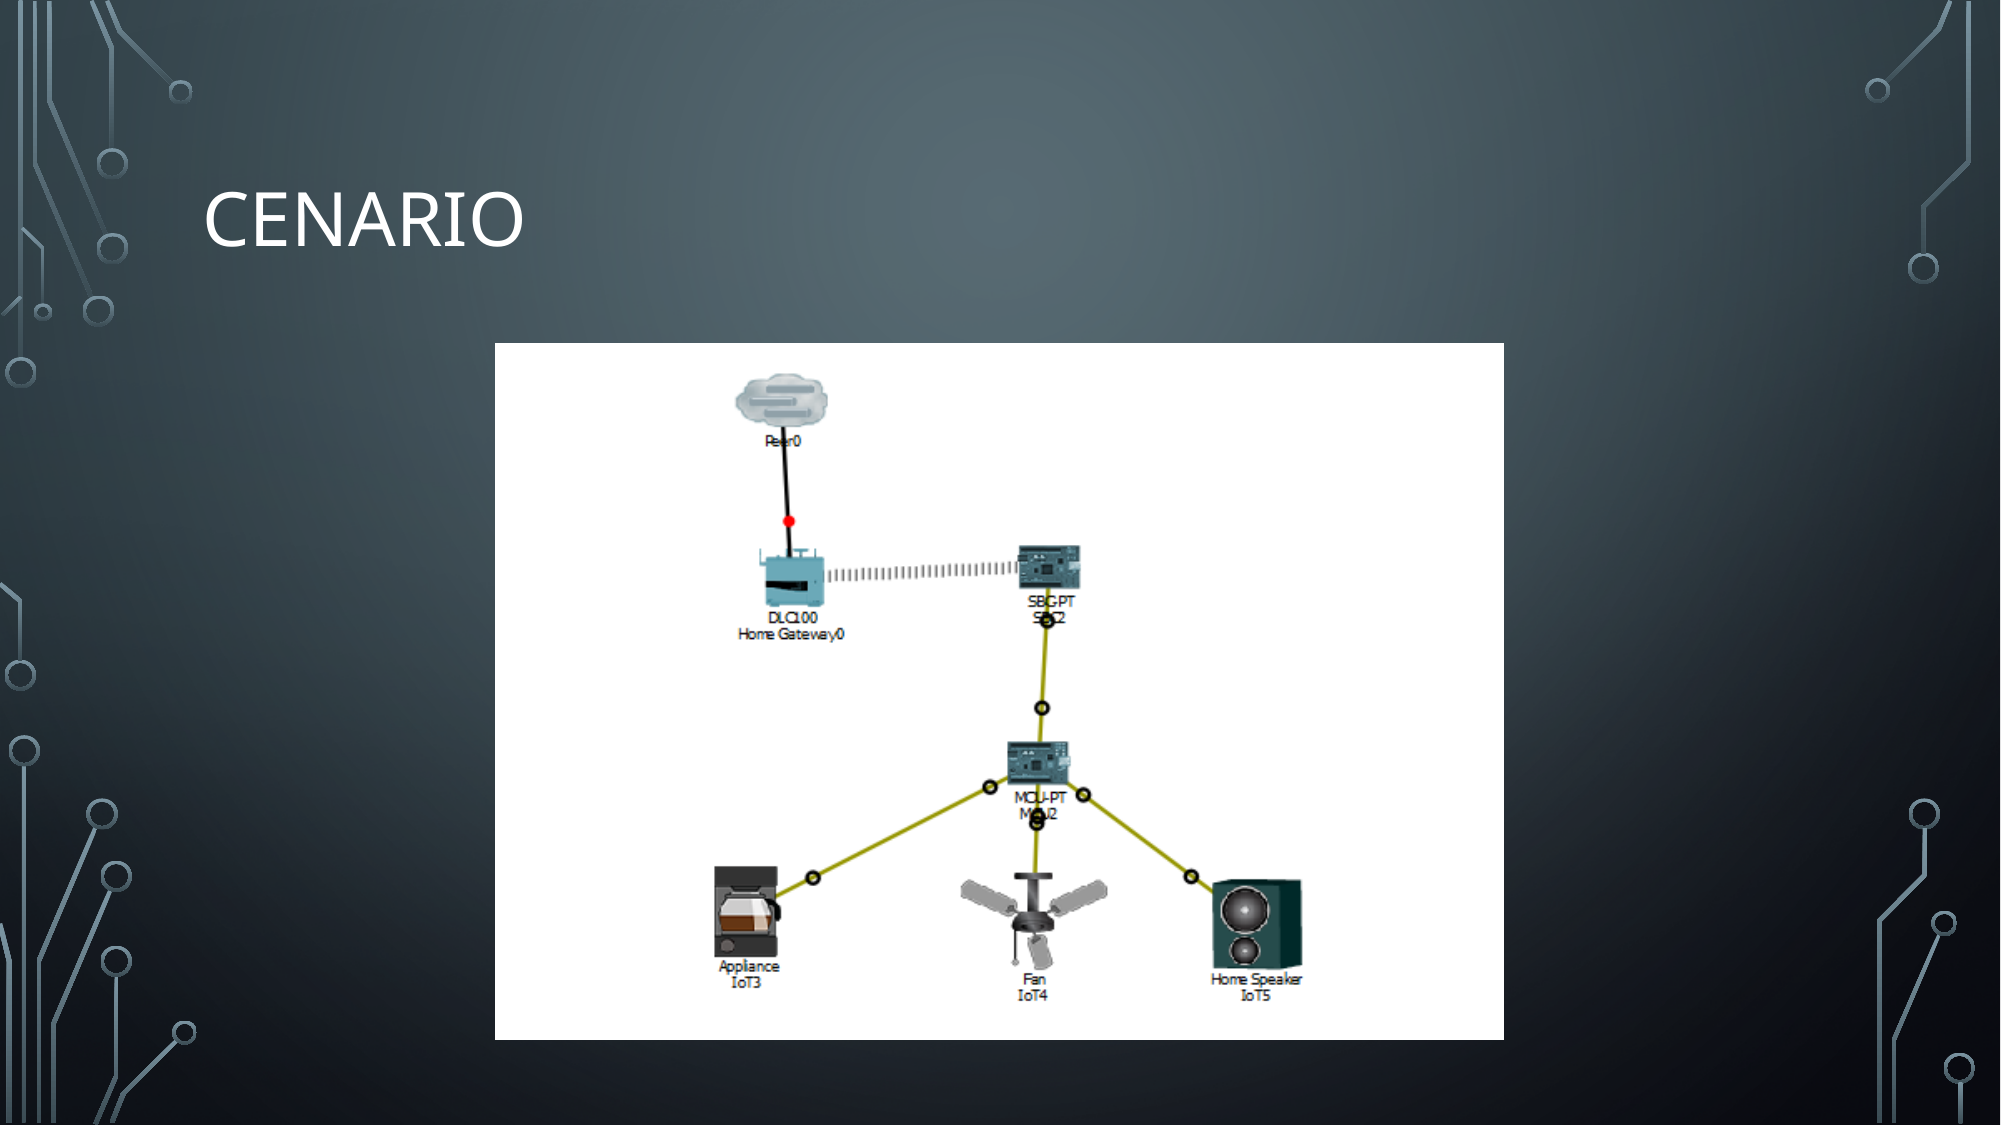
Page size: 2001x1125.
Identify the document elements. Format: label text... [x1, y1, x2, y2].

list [495, 343, 1505, 1040]
title cENARIO [187, 101, 1813, 344]
